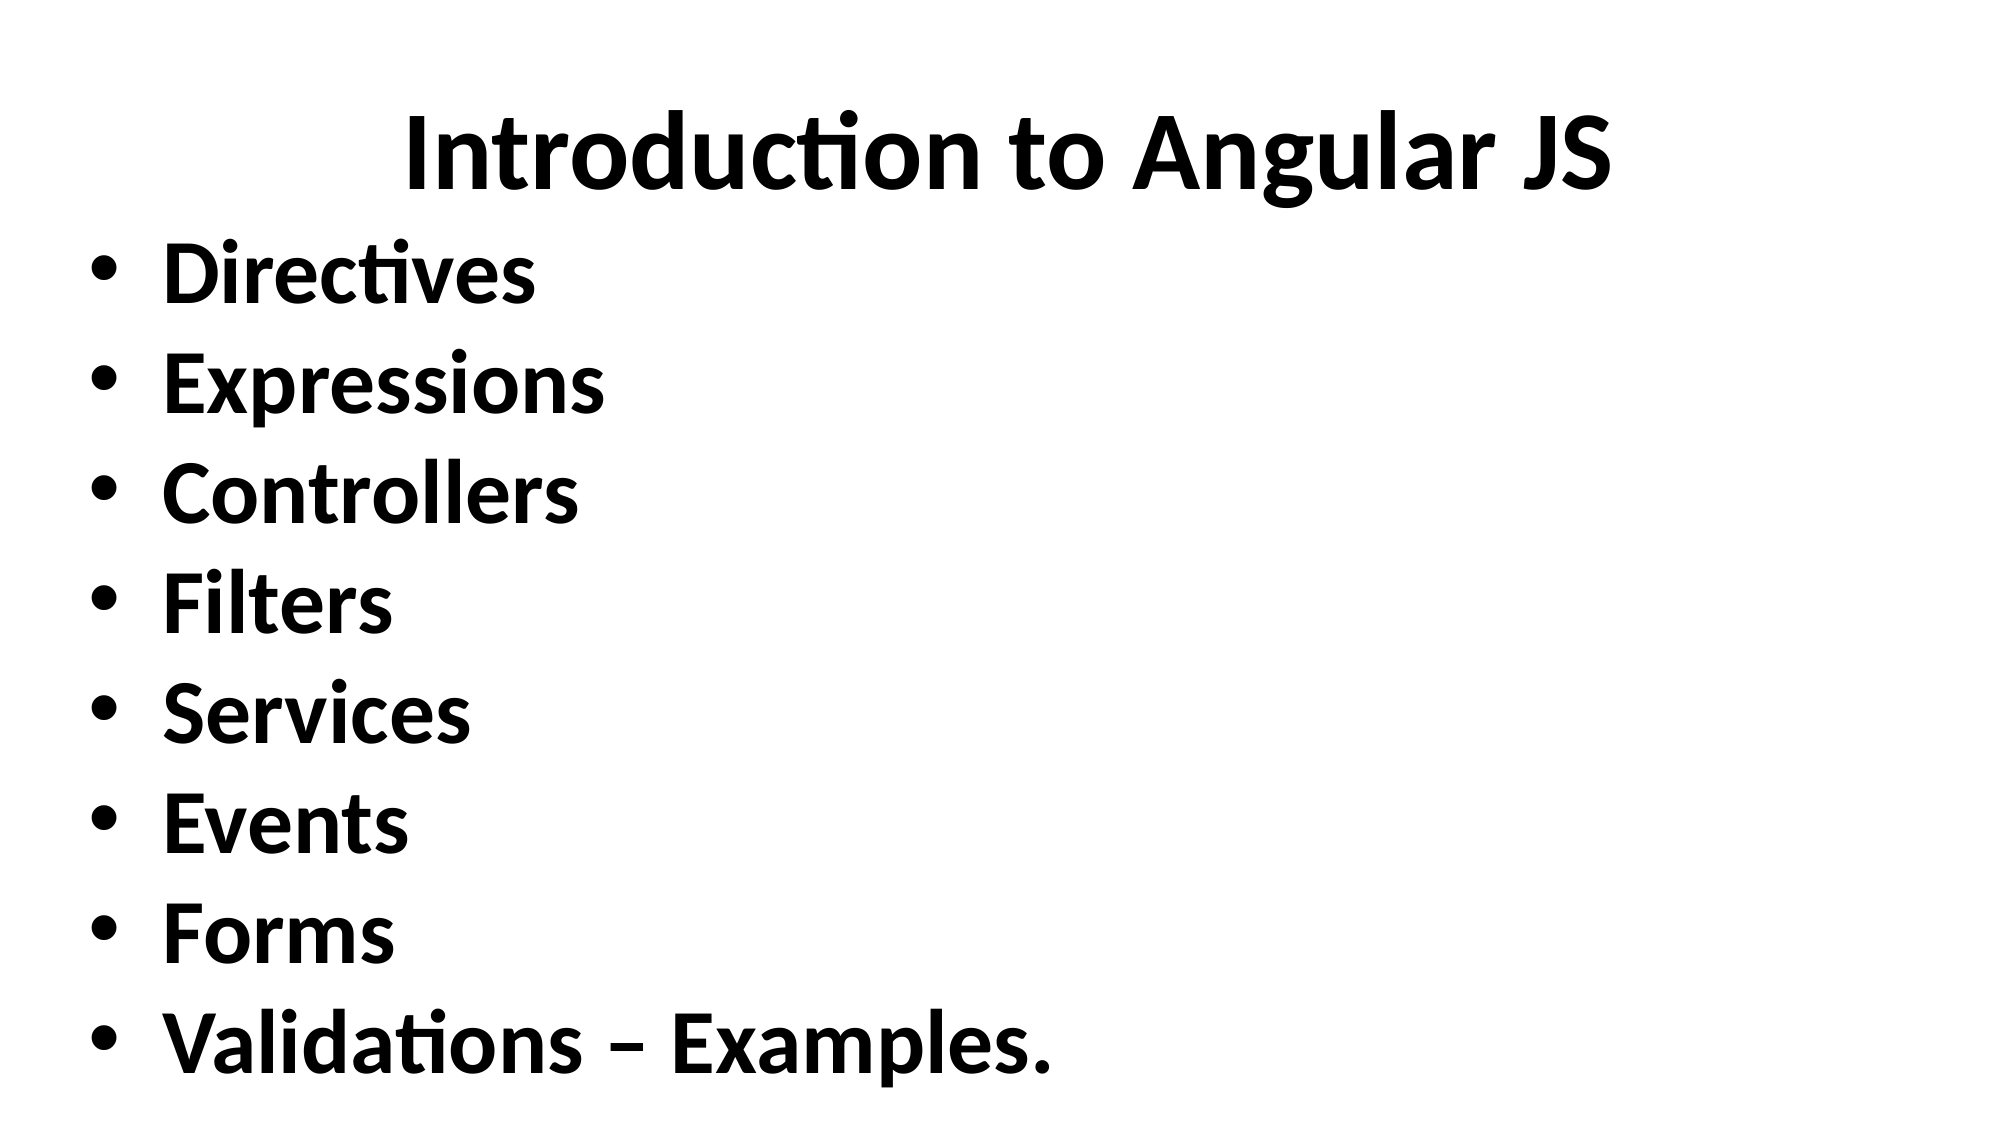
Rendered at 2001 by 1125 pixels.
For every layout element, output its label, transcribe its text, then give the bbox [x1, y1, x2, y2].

text_box Introduction to Angular JS Directives Expressions Controllers Filters Services Events Forms Validations – Examples. [73, 69, 1944, 1125]
